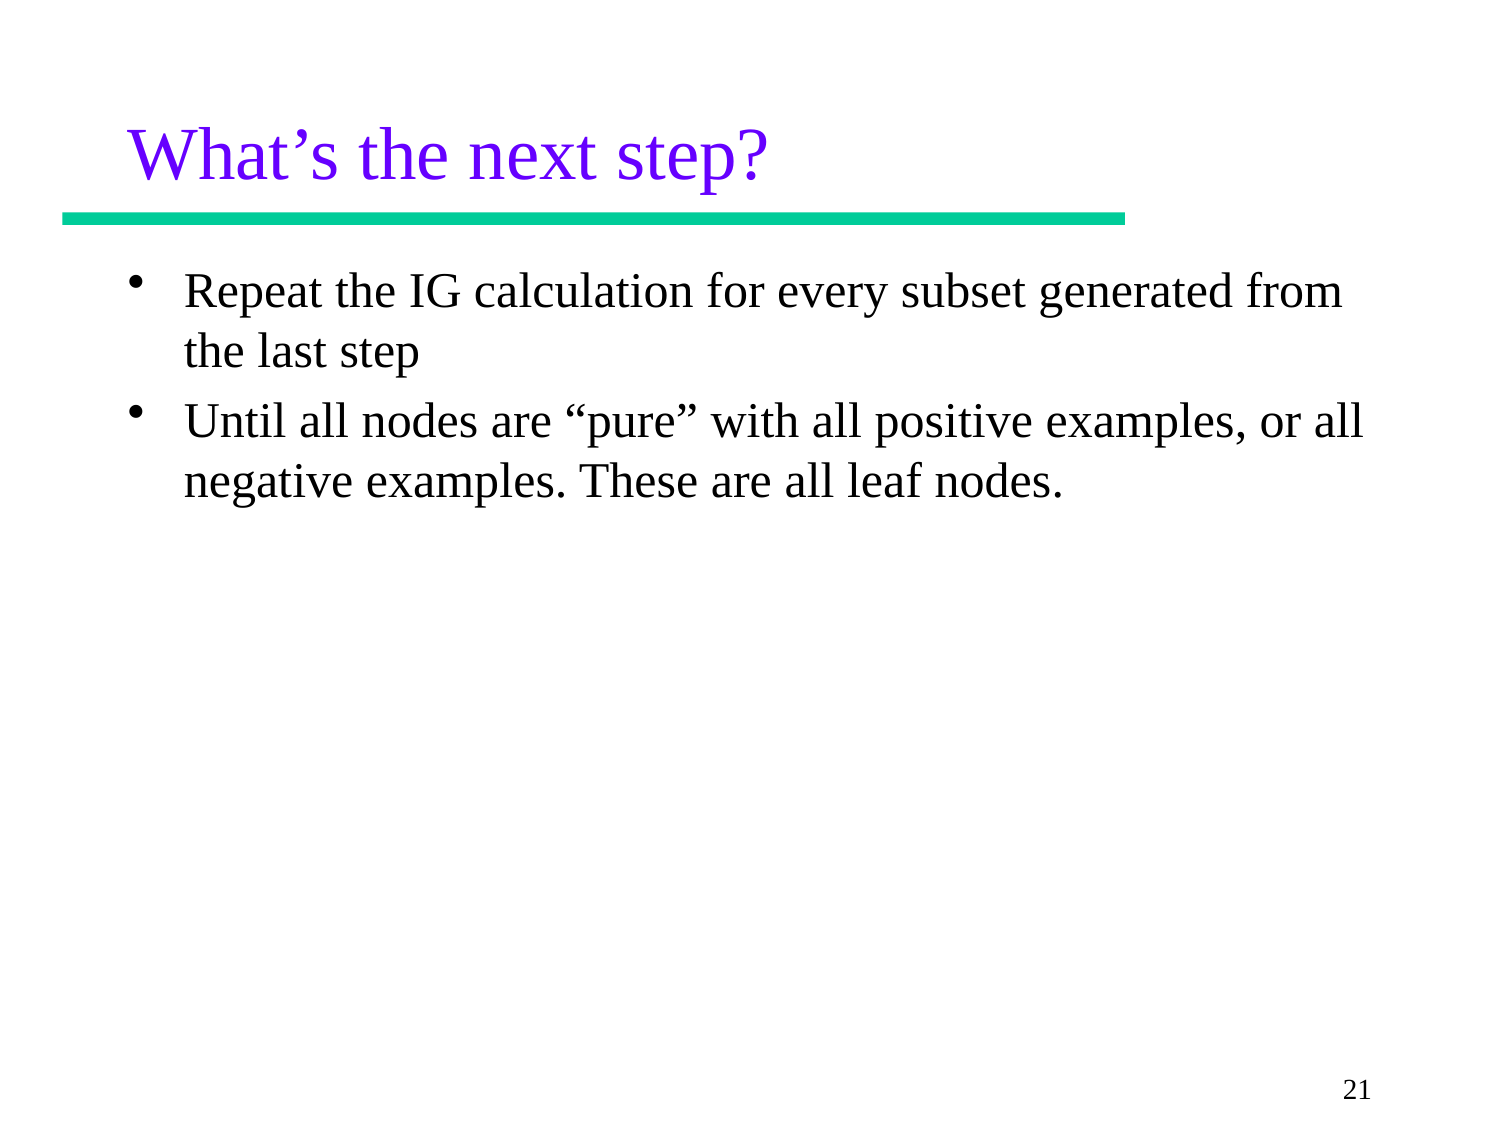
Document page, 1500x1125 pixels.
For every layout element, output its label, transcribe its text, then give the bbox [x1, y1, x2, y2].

slide_number 21 [1087, 1062, 1388, 1101]
list Repeat the IG calculation for every subset generated from the last step Until all nodes are “pure” with all positive examples, or all negative examples. These are all leaf nodes. [112, 249, 1413, 1051]
title What’s the next step? [112, 99, 1376, 201]
